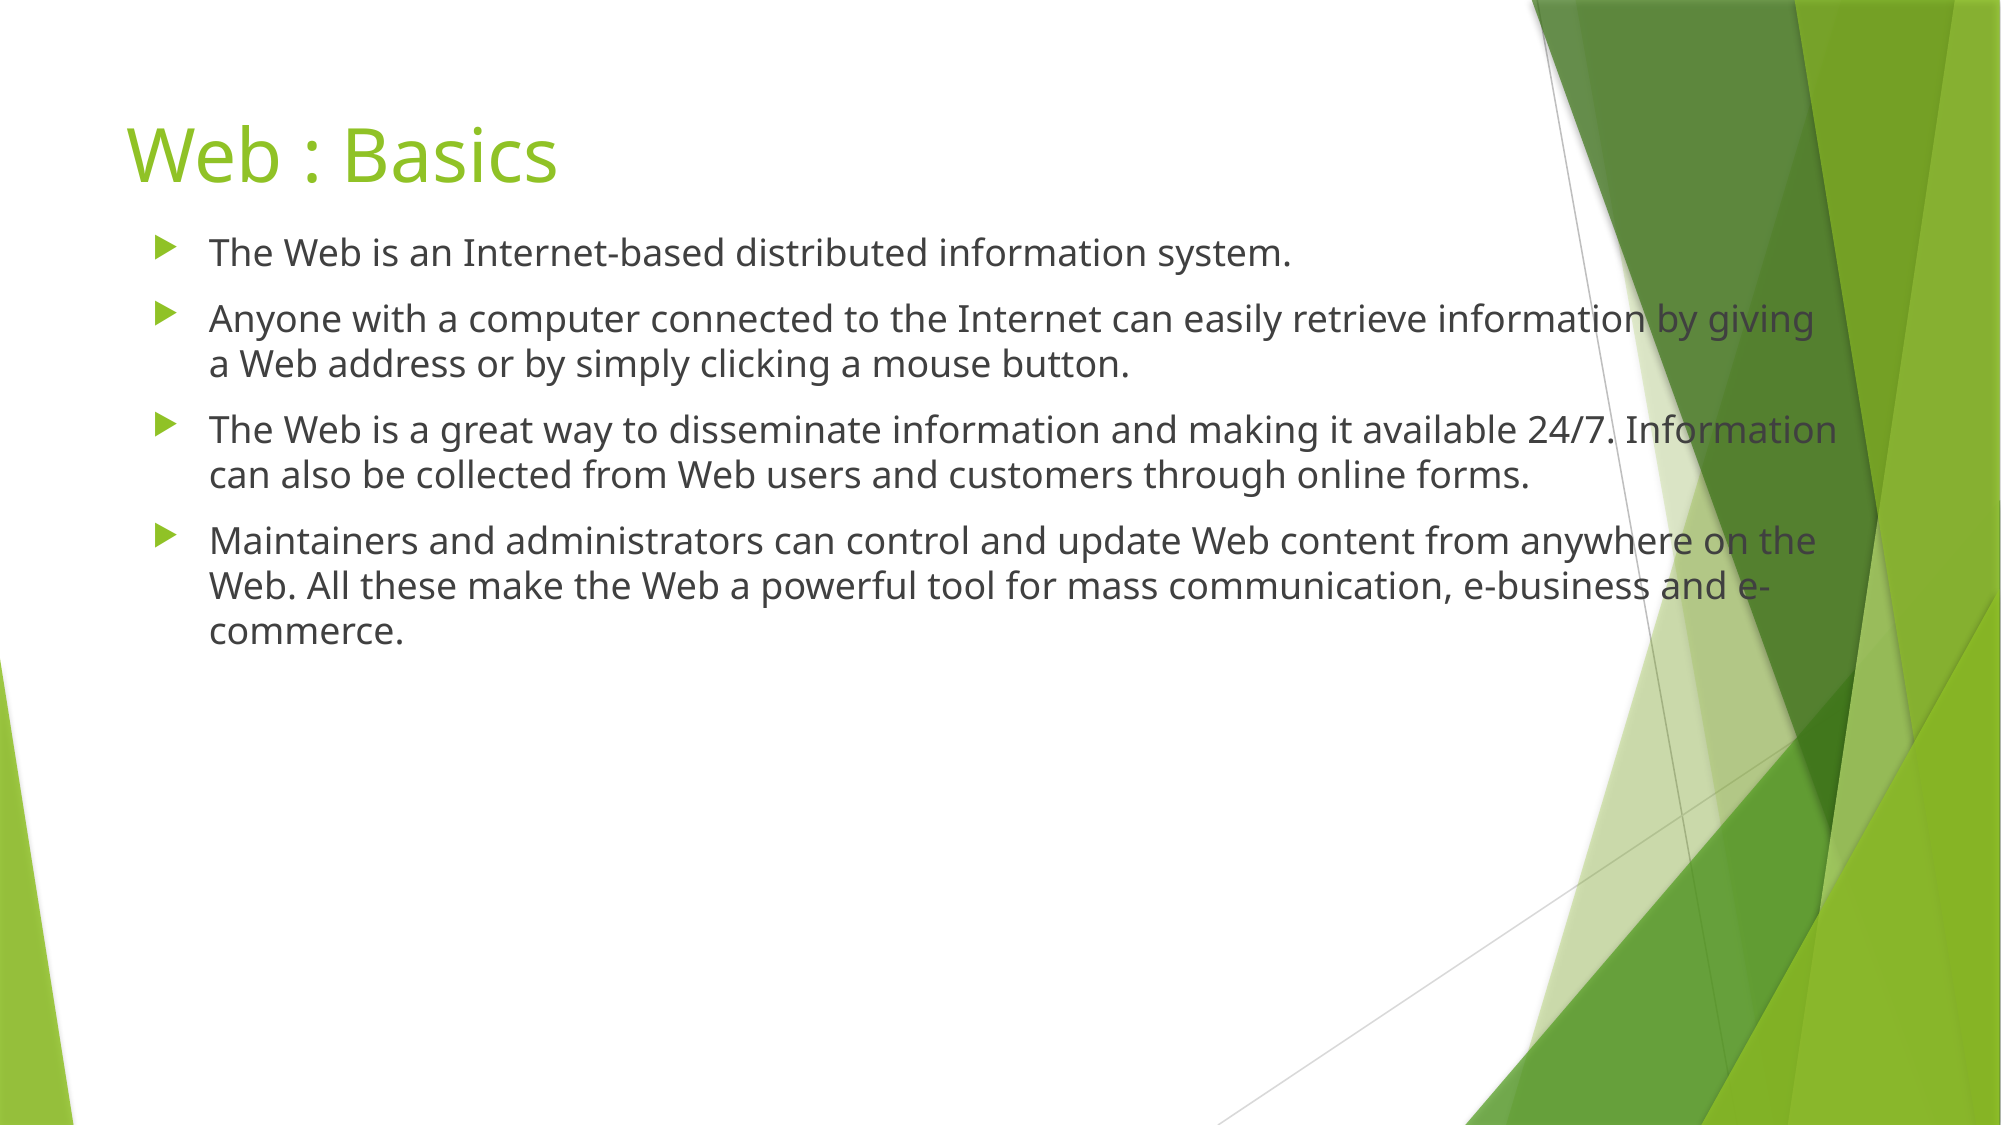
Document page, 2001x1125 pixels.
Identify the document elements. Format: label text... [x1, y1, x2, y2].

list The Web is an Internet-based distributed information system. Anyone with a computer connected to the Internet can easily retrieve information by giving a Web address or by simply clicking a mouse button. The Web is a great way to disseminate information and making it available 24/7. Information can also be collected from Web users and customers through online forms. Maintainers and administrators can control and update Web content from anywhere on the Web. All these make the Web a powerful tool for mass communication, e-business and e-commerce. [137, 221, 1863, 1014]
title Web : Basics [111, 99, 1522, 317]
